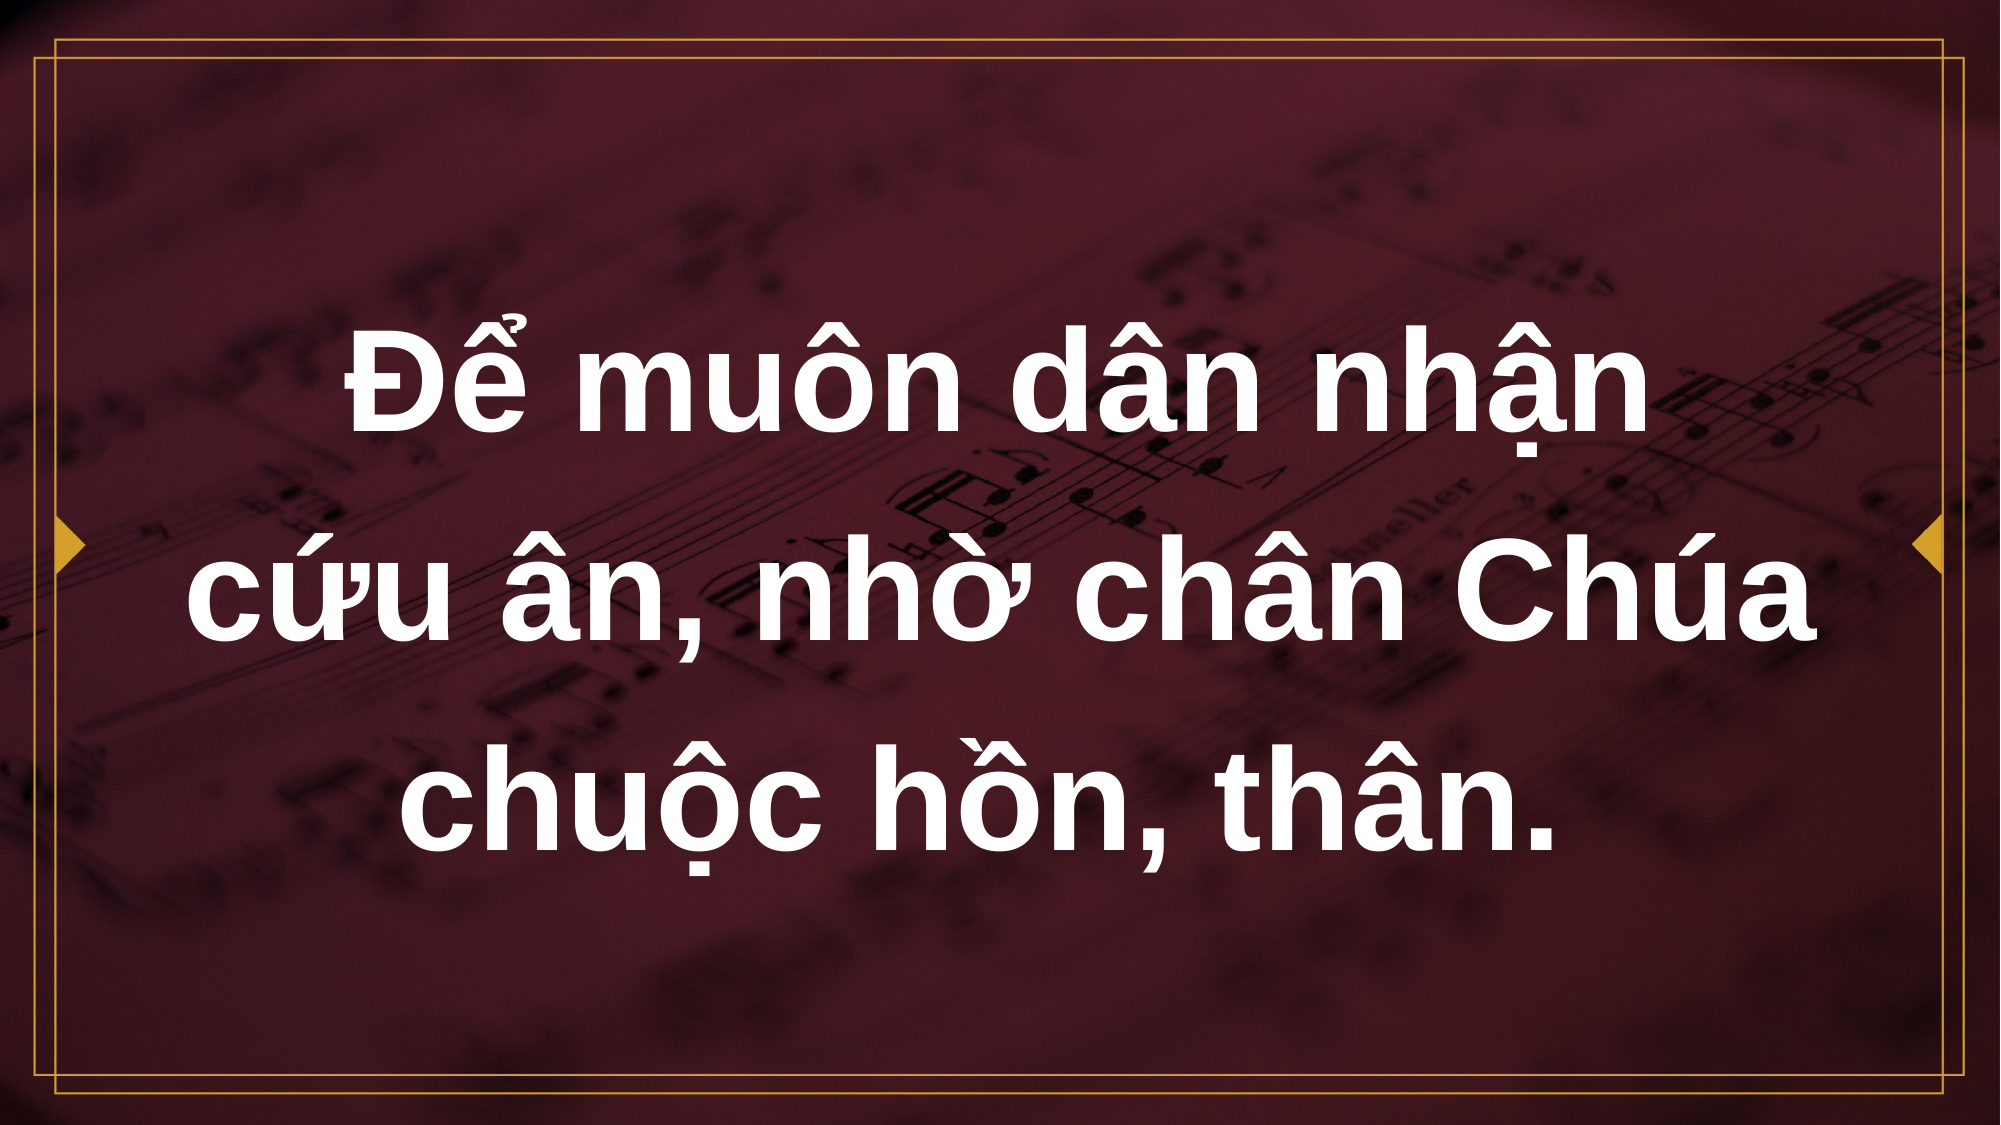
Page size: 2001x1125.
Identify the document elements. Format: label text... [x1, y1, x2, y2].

title Để muôn dân nhận cứu ân, nhờ chân Chúa chuộc hồn, thân. [55, 53, 1945, 1077]
picture [0, 0, 2000, 1125]
